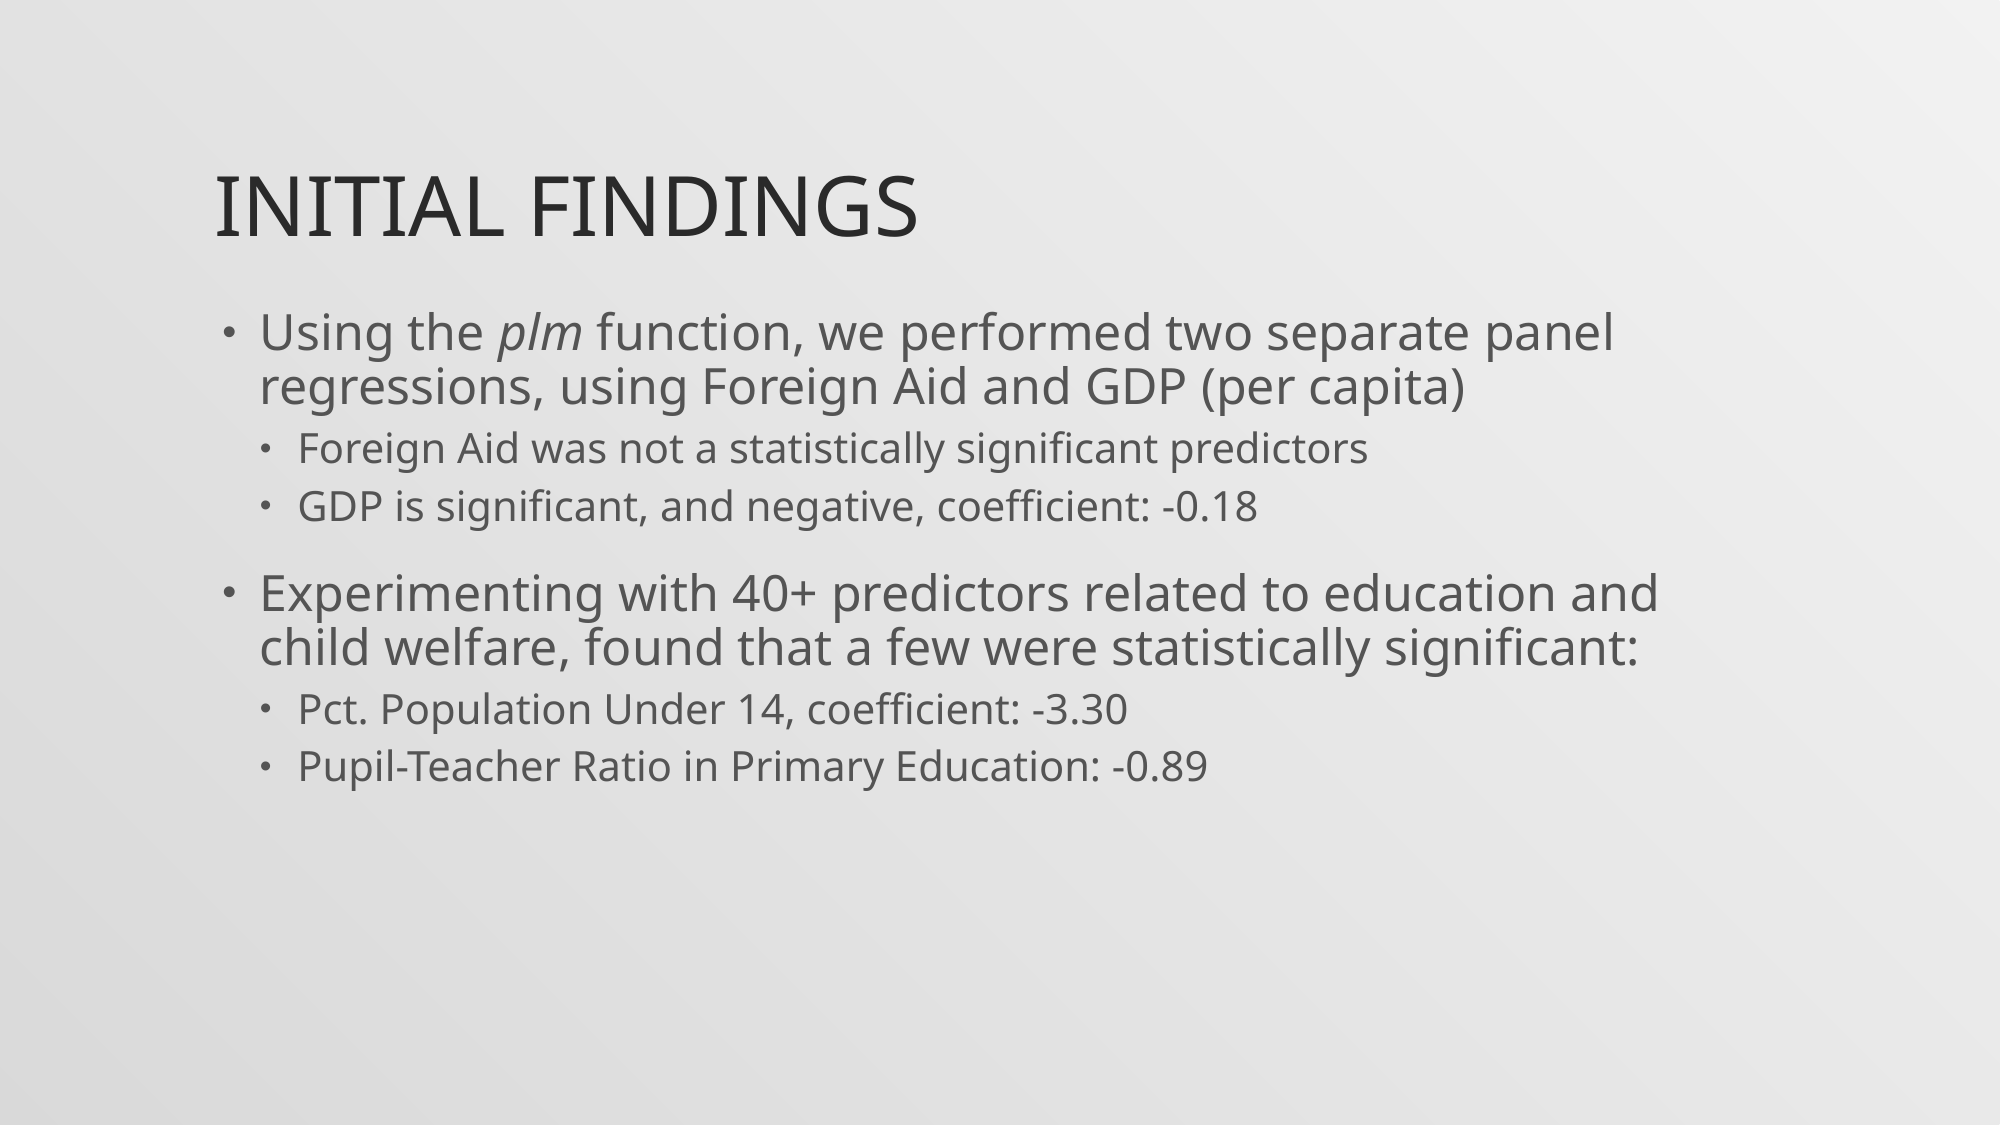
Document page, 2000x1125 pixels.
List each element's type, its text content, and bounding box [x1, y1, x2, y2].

list Using the plm function, we performed two separate panel regressions, using Foreign Aid and GDP (per capita) Foreign Aid was not a statistically significant predictors GDP is significant, and negative, coefficient: -0.18 Experimenting with 40+ predictors related to education and child welfare, found that a few were statistically significant: Pct. Population Under 14, coefficient: -3.30 Pupil-Teacher Ratio in Primary Education: -0.89 [199, 299, 1800, 1013]
title Initial findings [199, 45, 1800, 263]
